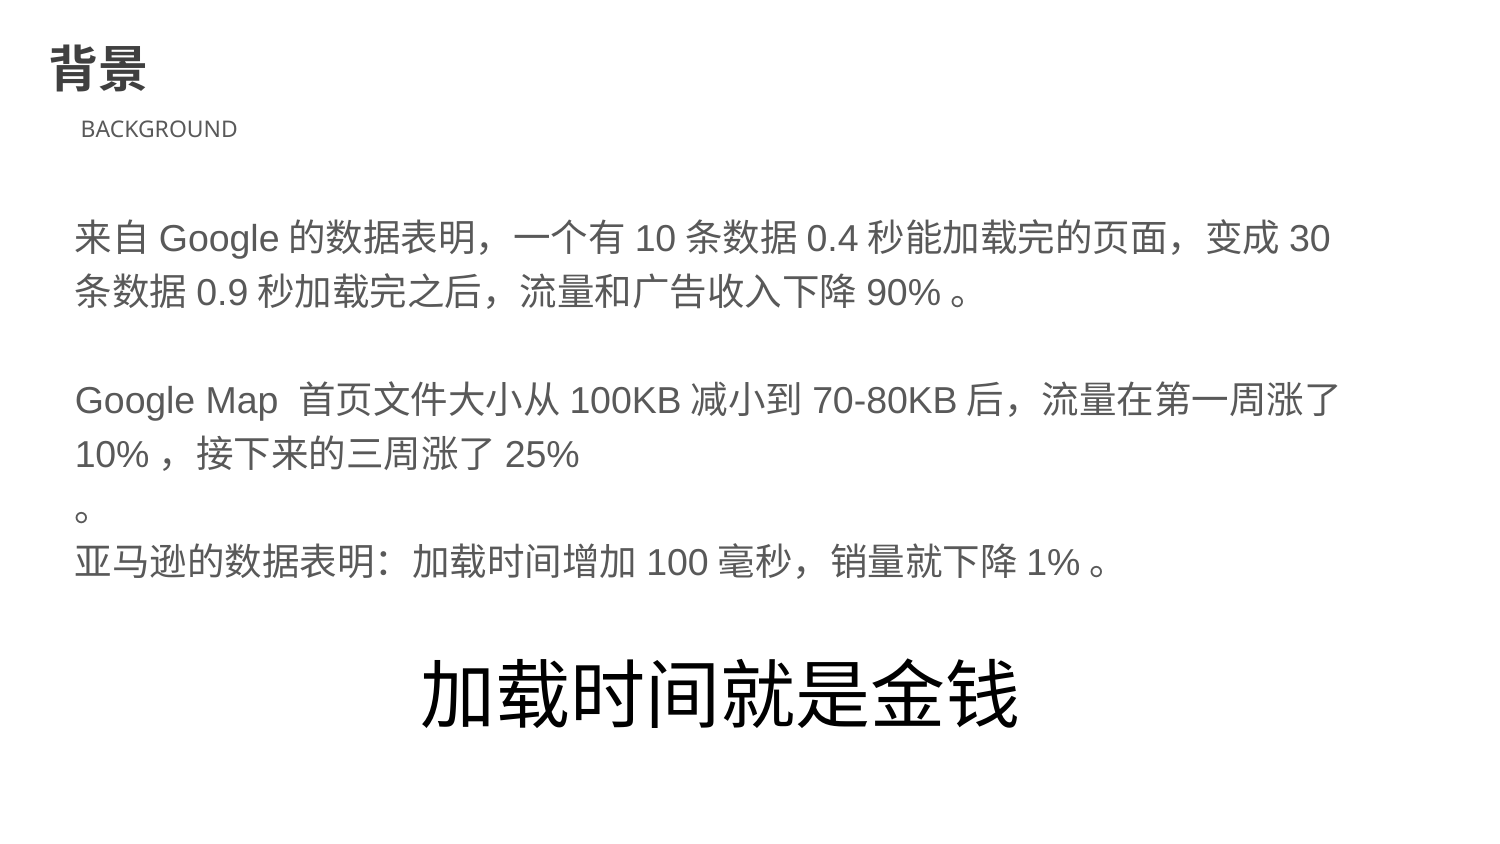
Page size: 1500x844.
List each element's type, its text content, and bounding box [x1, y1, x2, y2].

text_box 加载时间就是金钱 [405, 640, 1170, 745]
text_box 来自Google的数据表明，一个有10条数据0.4秒能加载完的页面，变成30条数据0.9秒加载完之后，流量和广告收入下降90%。 Google Map 首页文件大小从100KB减小到70-80KB后，流量在第一周涨了10%，接下来的三周涨了25% 。 亚马逊的数据表明：加载时间增加100毫秒，销量就下降1%。 [64, 199, 1384, 588]
text_box BACKGROUND [64, 106, 491, 150]
text_box 背景 [32, 29, 567, 106]
